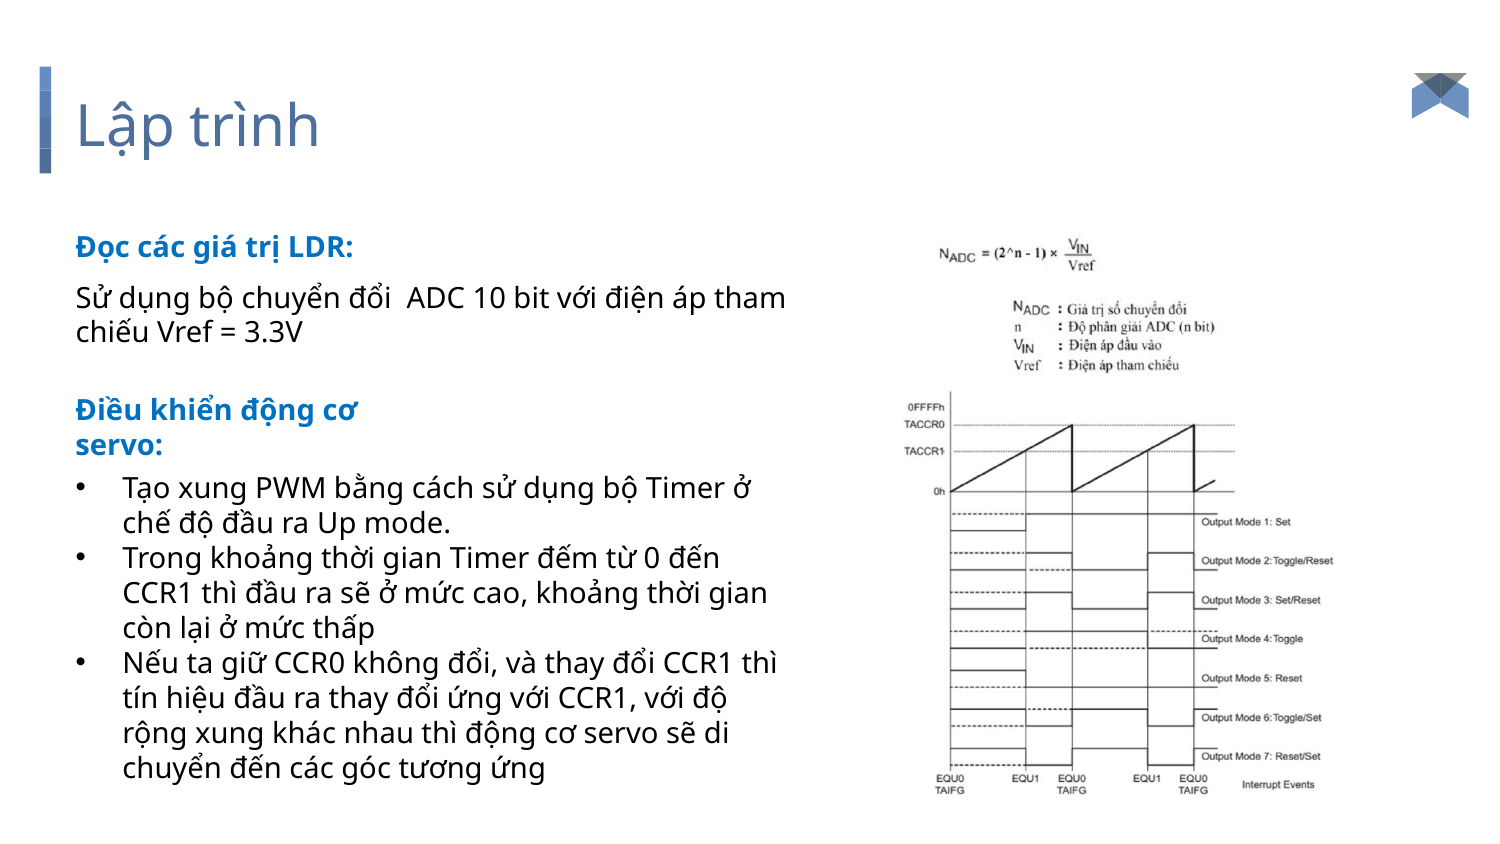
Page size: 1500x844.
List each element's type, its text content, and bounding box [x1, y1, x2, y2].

picture [891, 215, 1391, 817]
text_box Tạo xung PWM bằng cách sử dụng bộ Timer ở chế độ đầu ra Up mode. Trong khoảng thời gian Timer đếm từ 0 đến CCR1 thì đầu ra sẽ ở mức cao, khoảng thời gian còn lại ở mức thấp Nếu ta giữ CCR0 không đổi, và thay đổi CCR1 thì tín hiệu đầu ra thay đổi ứng với CCR1, với độ rộng xung khác nhau thì động cơ servo sẽ di chuyển đến các góc tương ứng [60, 461, 809, 792]
text_box Điều khiển động cơ servo: [60, 384, 455, 461]
title Lập trình [60, 72, 1449, 167]
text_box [1417, 67, 1464, 125]
text_box Đọc các giá trị LDR: [60, 220, 372, 271]
text_box Sử dụng bộ chuyển đổi ADC 10 bit với điện áp tham chiếu Vref = 3.3V [60, 271, 809, 357]
